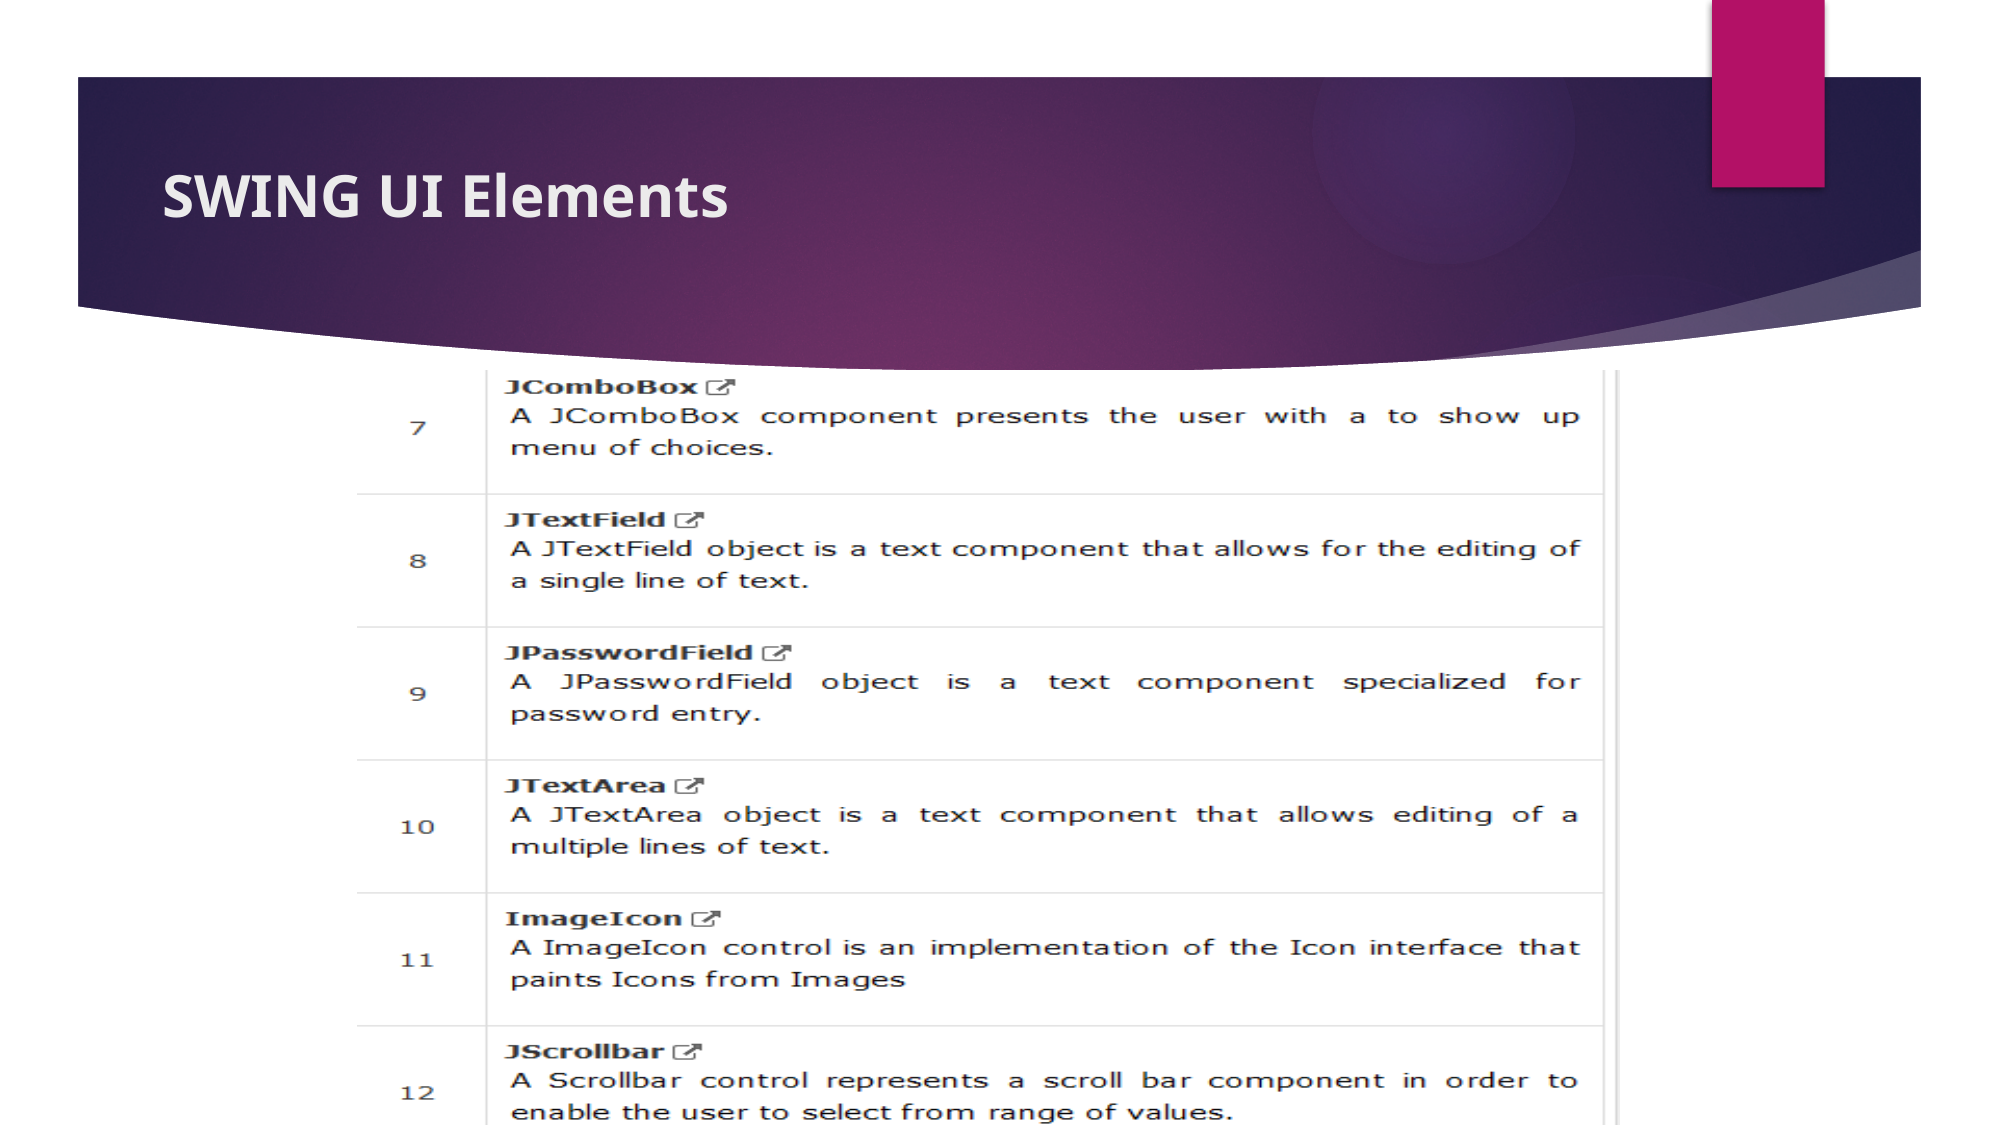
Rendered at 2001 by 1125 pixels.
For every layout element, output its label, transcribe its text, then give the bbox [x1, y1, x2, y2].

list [357, 370, 1620, 1125]
title SWING UI Elements [147, 170, 1585, 287]
